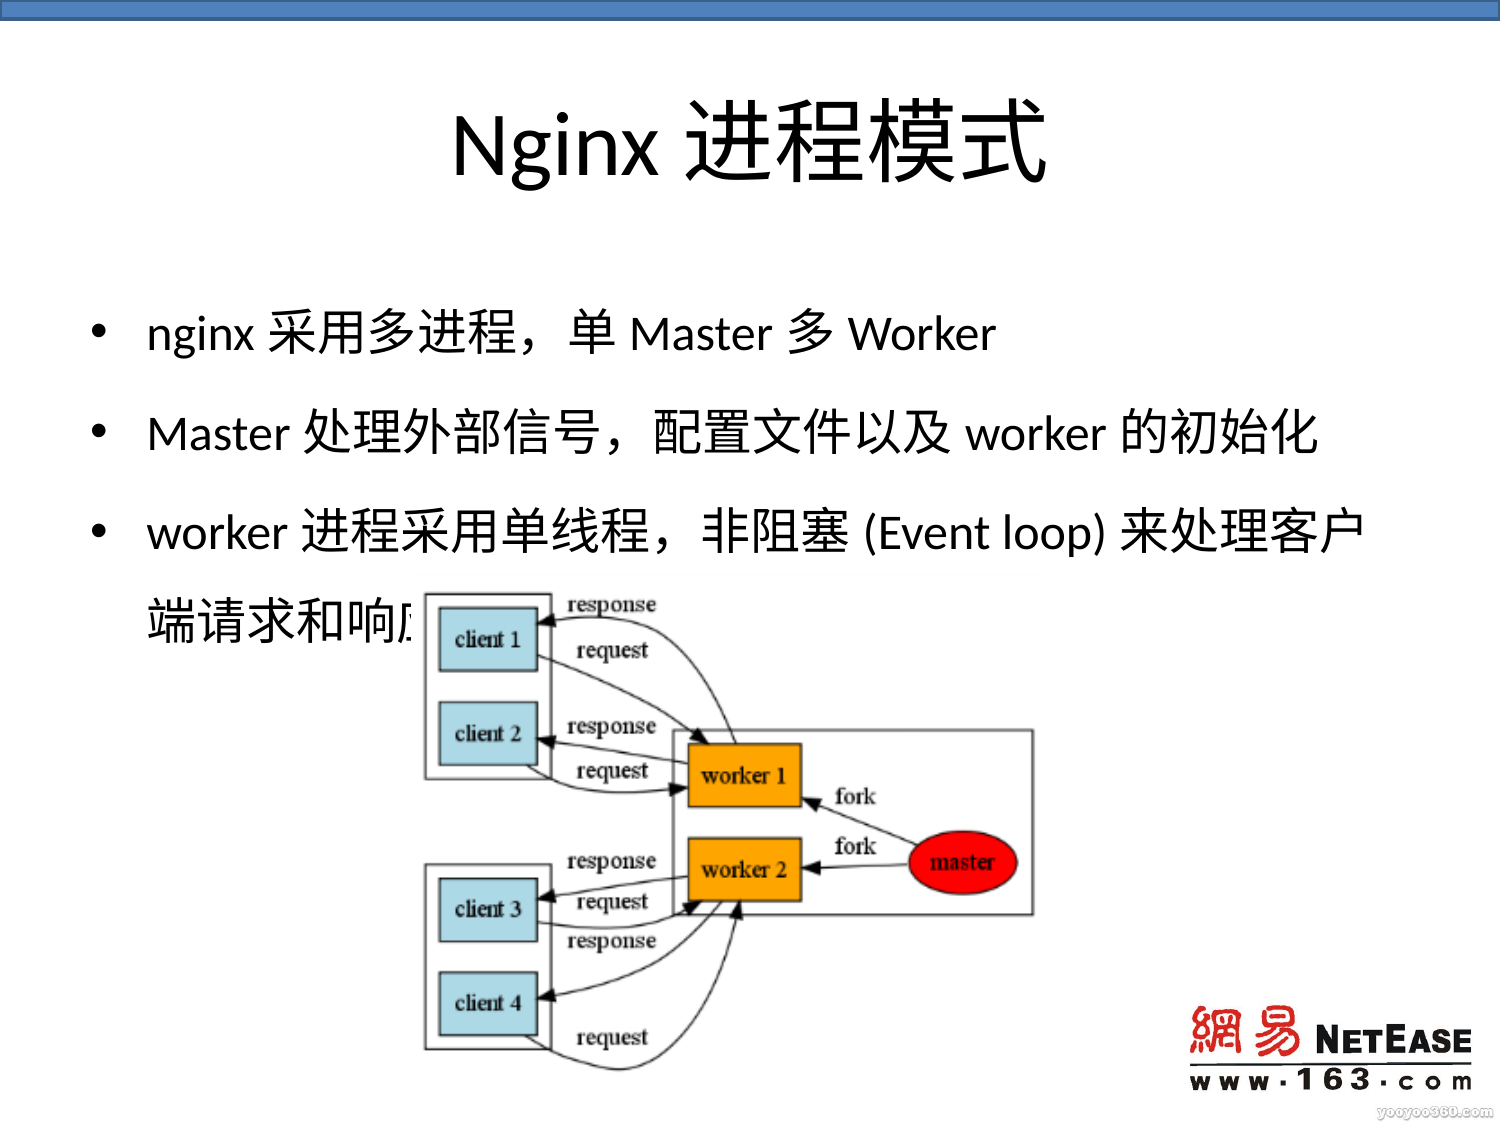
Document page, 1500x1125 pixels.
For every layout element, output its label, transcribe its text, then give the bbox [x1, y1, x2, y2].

picture [1161, 970, 1500, 1125]
title Nginx进程模式 [75, 45, 1425, 233]
list nginx采用多进程，单Master多Worker Master处理外部信号，配置文件以及worker的初始化 worker进程采用单线程，非阻塞(Event loop)来处理客户端请求和响应 [75, 262, 1425, 1005]
picture [411, 573, 1046, 1083]
